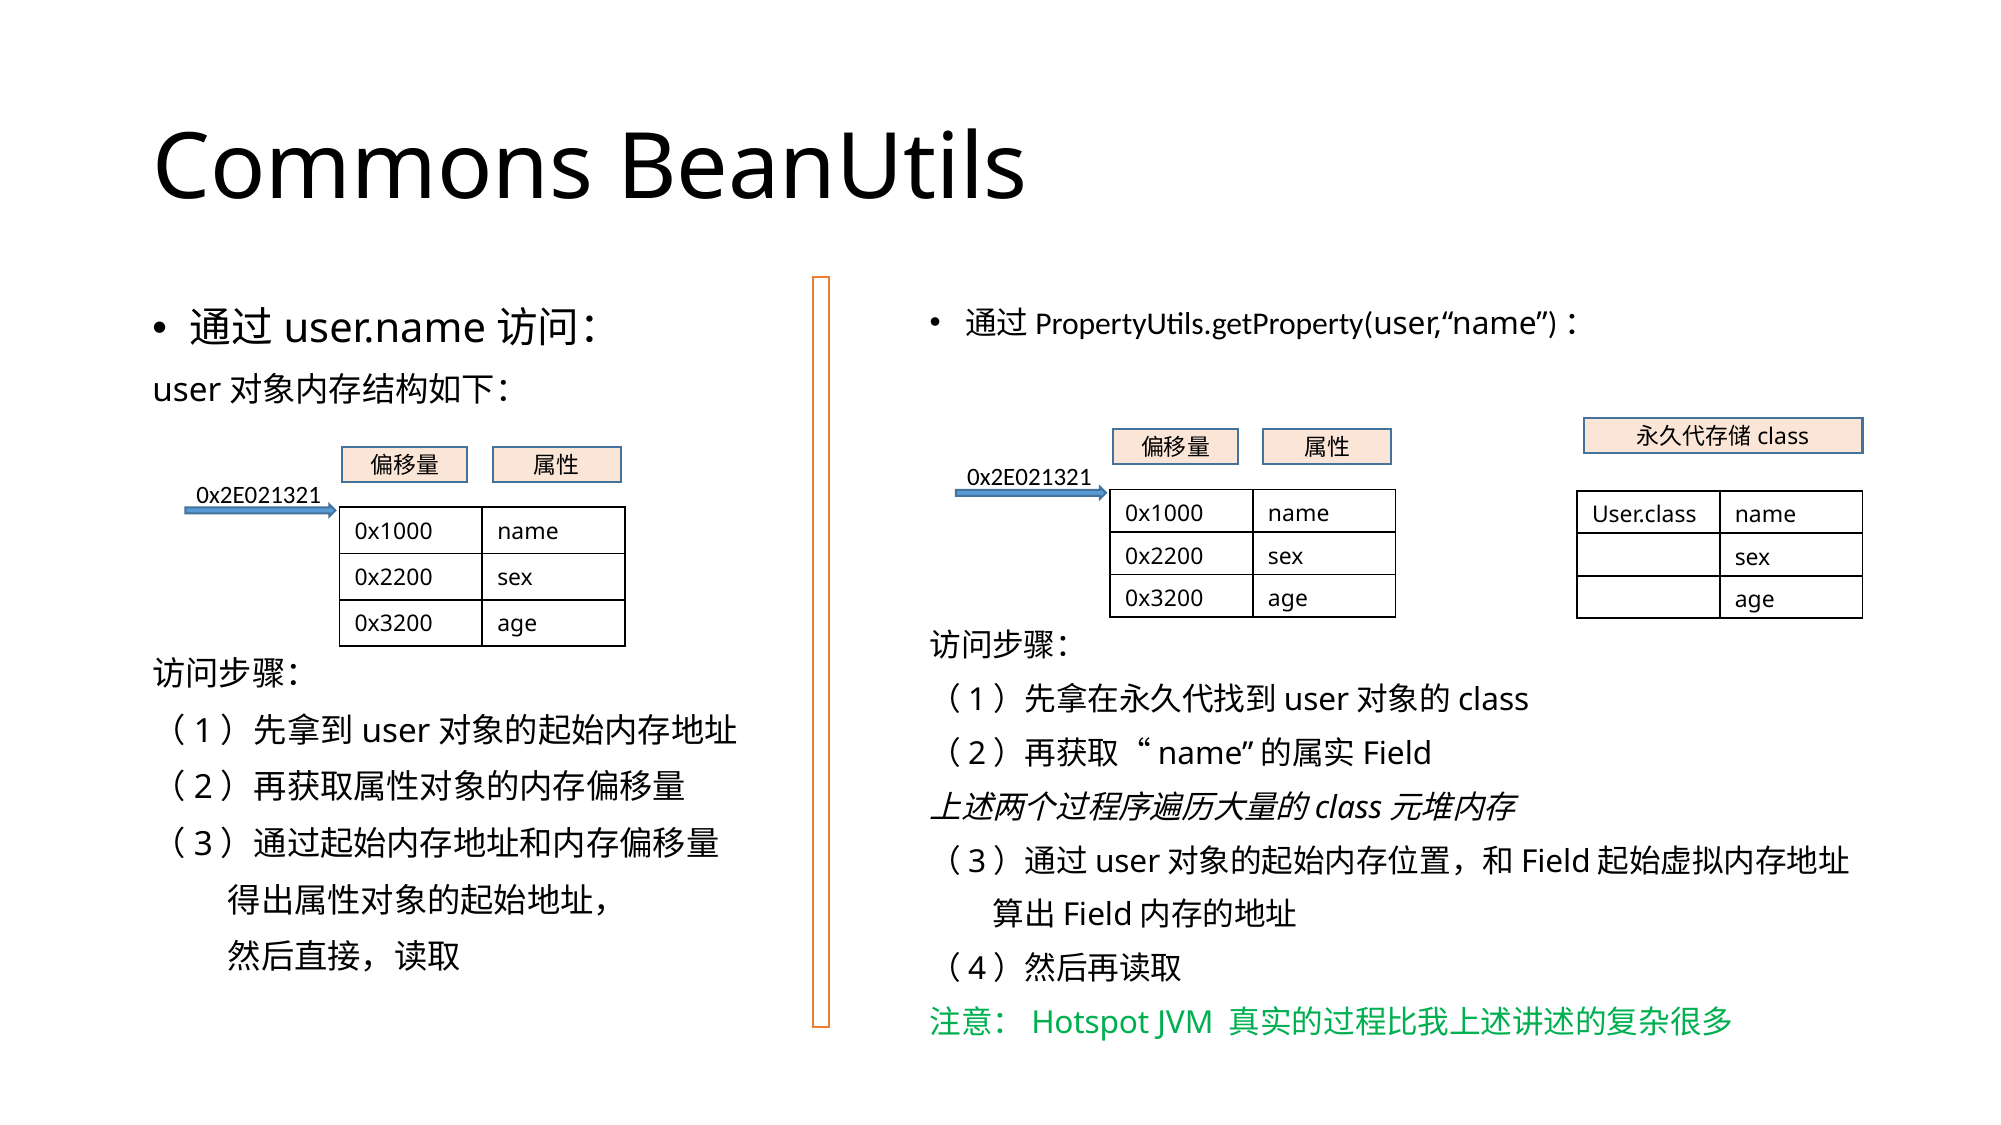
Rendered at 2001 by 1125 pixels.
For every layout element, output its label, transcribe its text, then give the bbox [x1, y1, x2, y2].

table_cell age [483, 601, 624, 645]
title Commons BeanUtils [137, 59, 1863, 278]
table_cell sex [1721, 534, 1862, 575]
text_box 0x2E021321 [952, 453, 1128, 499]
text_box 永久代存储class [1583, 417, 1864, 454]
table_header name [1254, 490, 1395, 531]
table_header User.class [1578, 492, 1719, 532]
text_box 偏移量 [1112, 428, 1239, 465]
table_cell 0x2200 [1111, 533, 1252, 574]
table_cell 0x3200 [340, 601, 481, 645]
table_header name [483, 508, 624, 553]
table_cell 0x2200 [340, 554, 481, 599]
table_cell sex [483, 554, 624, 599]
table_cell [1578, 577, 1719, 617]
table_cell 0x3200 [1111, 575, 1252, 616]
table_cell sex [1254, 533, 1395, 574]
table_cell age [1721, 577, 1862, 617]
text_box 属性 [492, 446, 622, 483]
table_header name [1721, 492, 1862, 532]
table_cell age [1254, 575, 1395, 616]
table_cell [1578, 534, 1719, 575]
text_box 通过PropertyUtils.getProperty(user,“name”)： 访问步骤： （1）先拿在永久代找到user对象的class （2）再获取“name”的属实Field 上述两个过程序遍历大量的class元堆内存 （3）通过user对象的起始内存位置，和Field起始虚拟内存地址 算出Field内存的地址 （4）然后再读取 注意：Hotspot JVM 真实的过程比我上述讲述的复杂很多 [914, 299, 1905, 1059]
text_box 偏移量 [341, 446, 468, 483]
list 通过user.name访问： user对象内存结构如下： 访问步骤： （1）先拿到user对象的起始内存地址 （2）再获取属性对象的内存偏移量 （3）通过起始内存地址和内存偏移量 得出属性对象的起始地址， 然后直接，读取 [137, 299, 792, 1002]
table_header 0x1000 [340, 508, 481, 553]
table_header 0x1000 [1111, 490, 1252, 531]
text_box [812, 276, 830, 1028]
text_box 属性 [1262, 428, 1392, 465]
text_box 0x2E021321 [181, 470, 357, 516]
